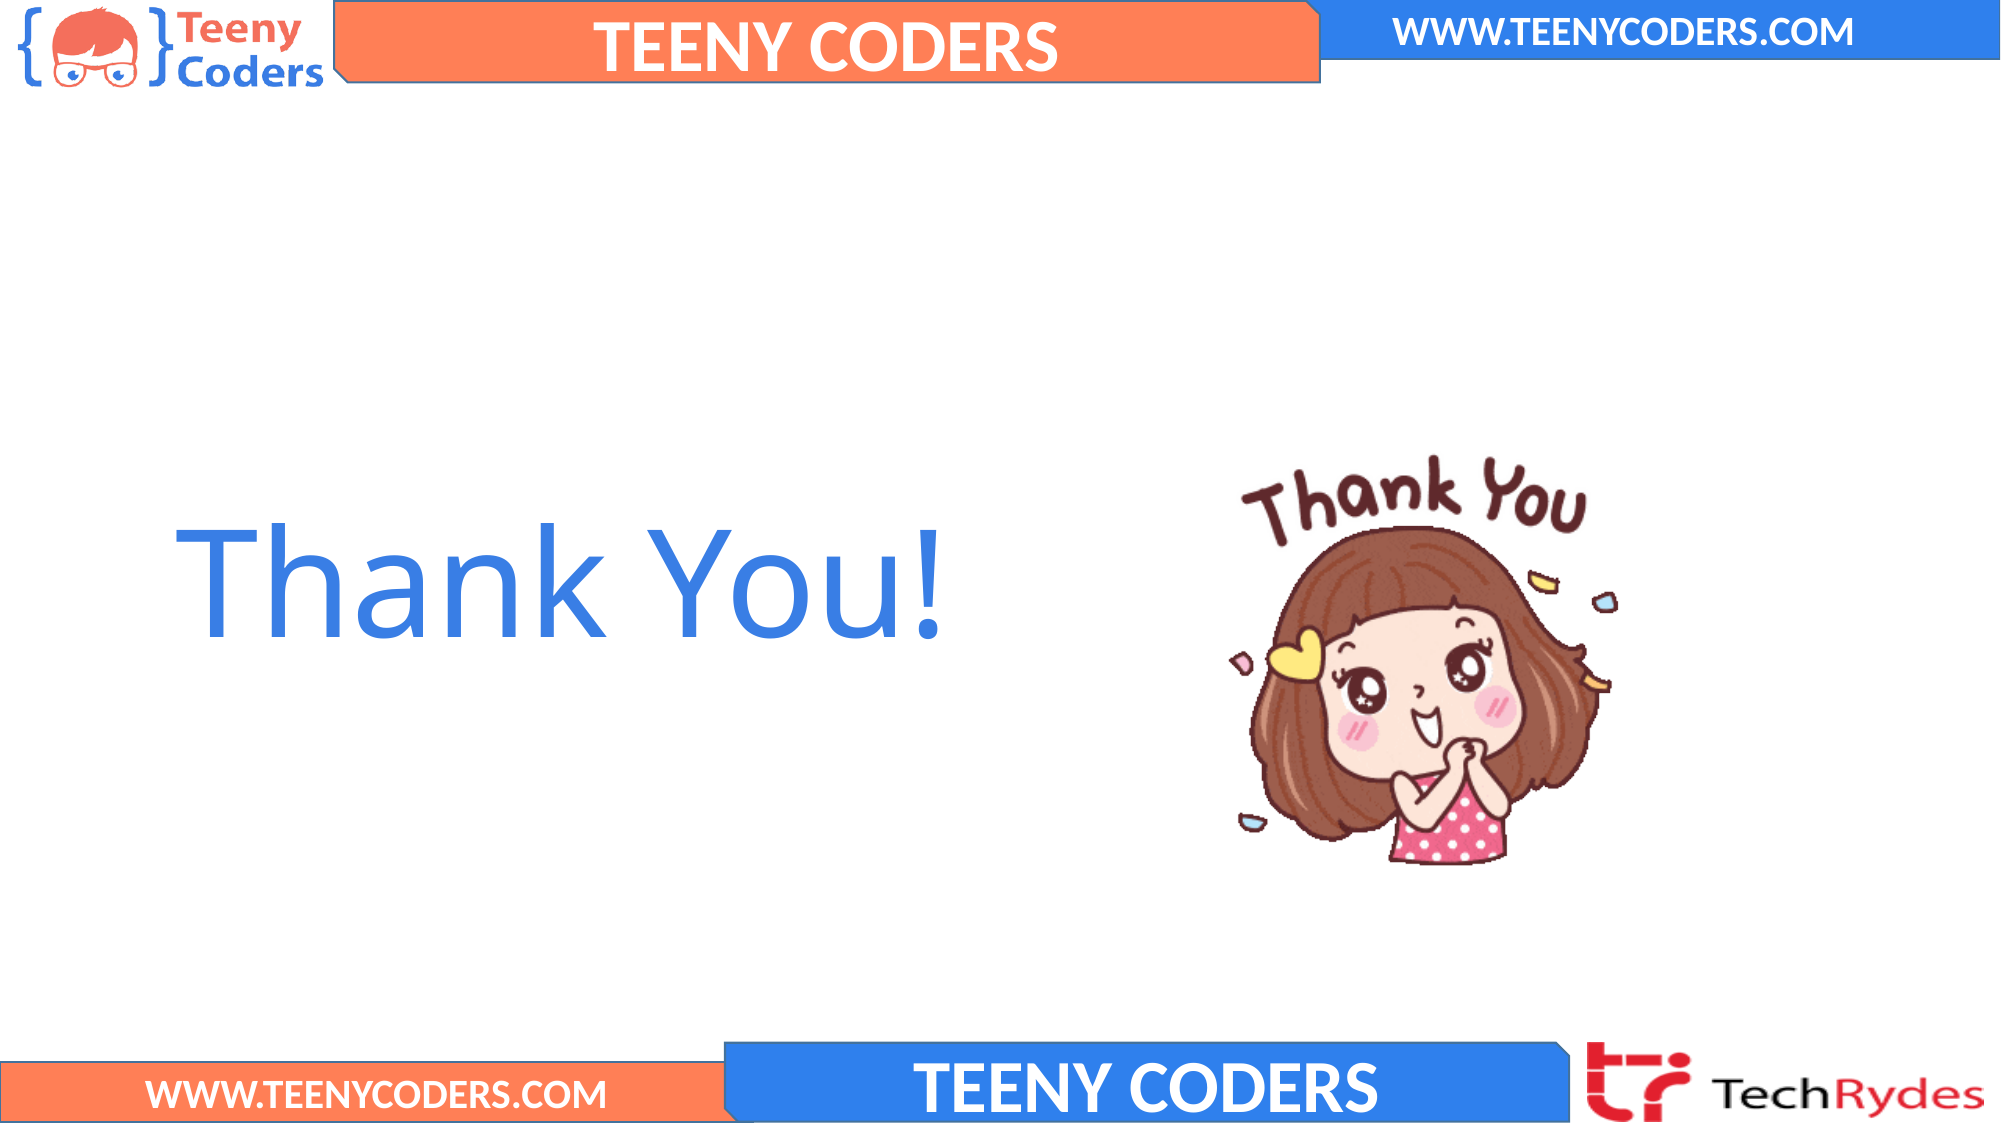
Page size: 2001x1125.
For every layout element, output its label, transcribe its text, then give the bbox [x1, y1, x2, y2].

list Thank You! [137, 299, 988, 1014]
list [1171, 421, 1703, 891]
picture [0, 0, 371, 234]
picture [1587, 1042, 1984, 1122]
